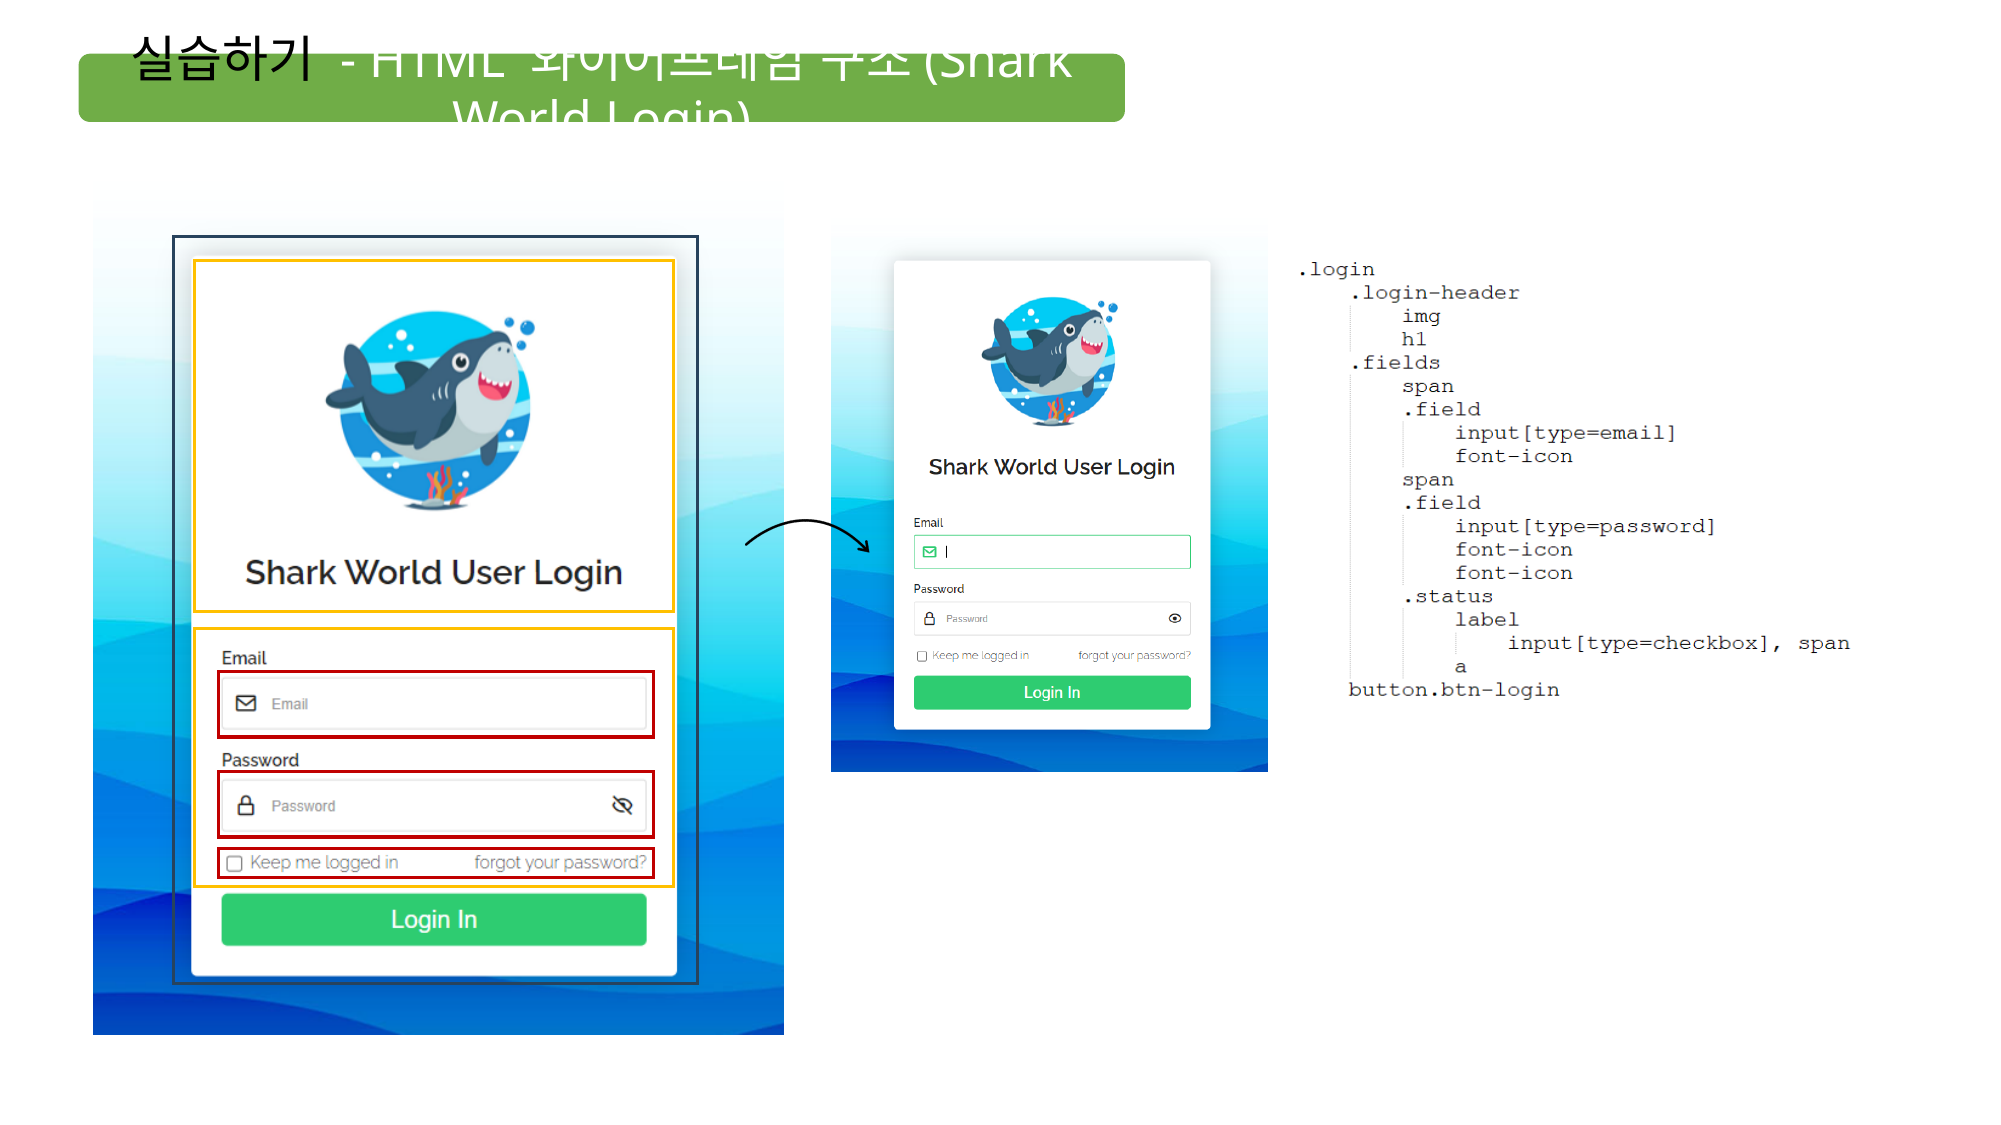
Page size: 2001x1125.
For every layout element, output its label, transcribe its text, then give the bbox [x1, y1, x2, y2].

picture [1299, 260, 1890, 715]
picture [93, 176, 1268, 1035]
text_box 실습하기 - HTML 와이어프레임 구조(Shark World Login) [77, 52, 1126, 123]
